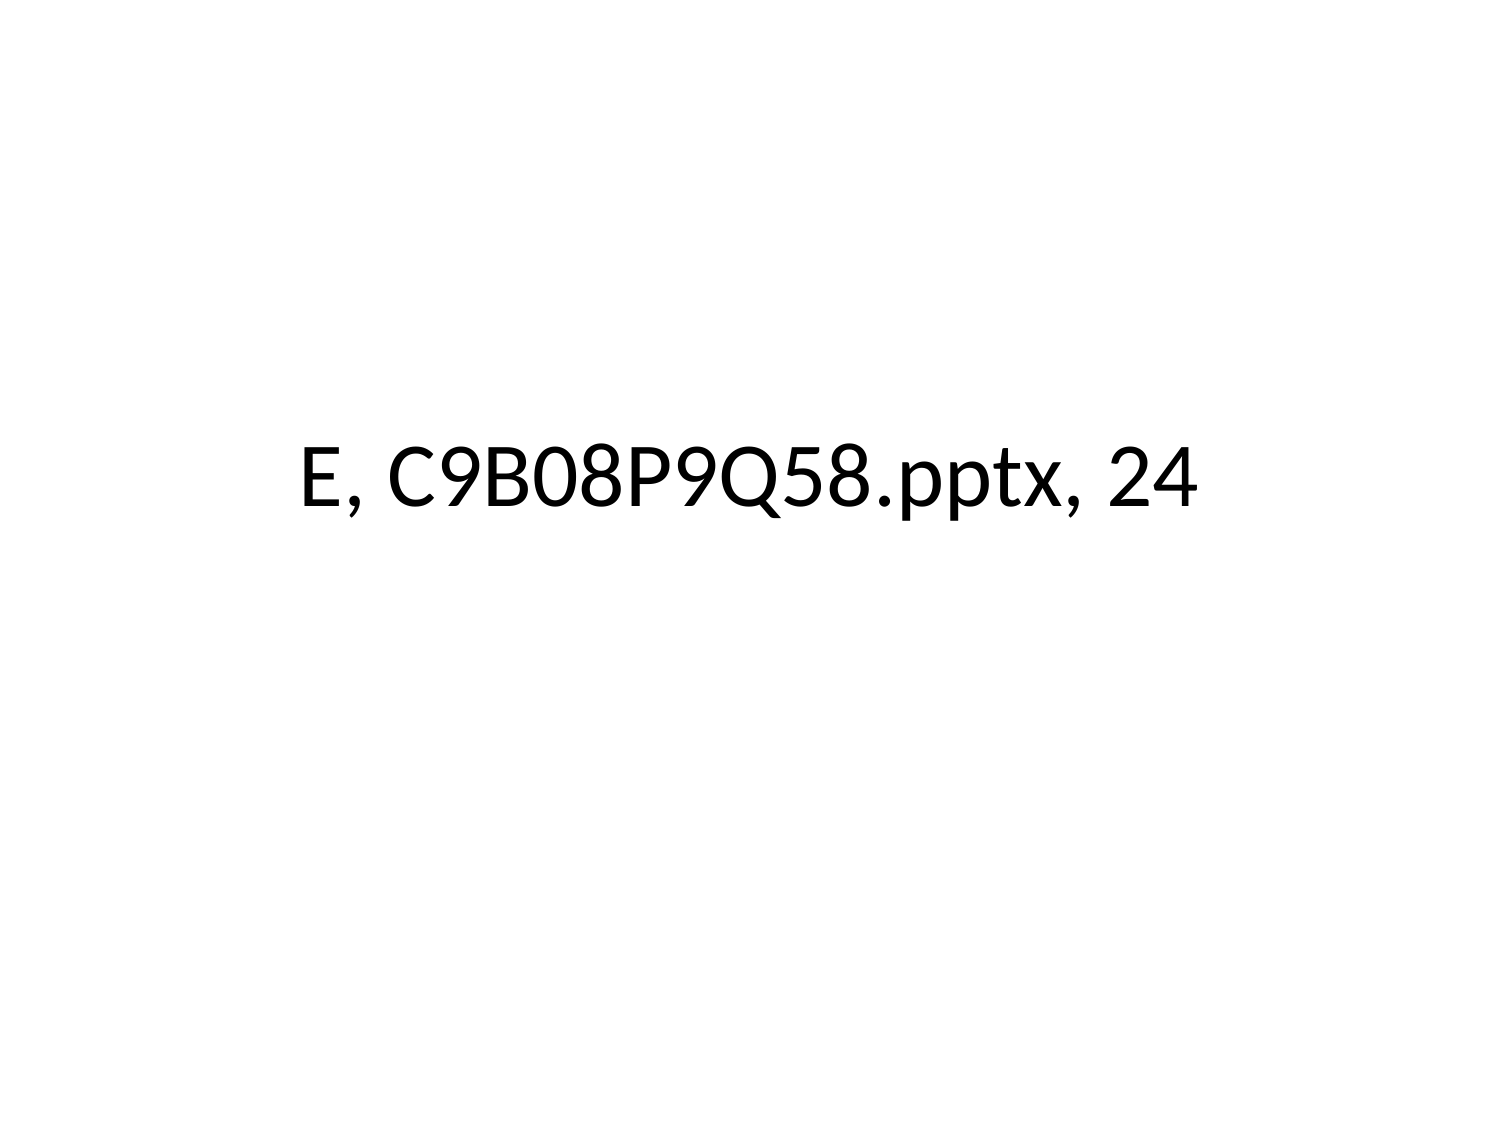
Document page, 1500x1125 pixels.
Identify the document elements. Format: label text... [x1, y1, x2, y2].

title E, C9B08P9Q58.pptx, 24 [112, 349, 1388, 591]
